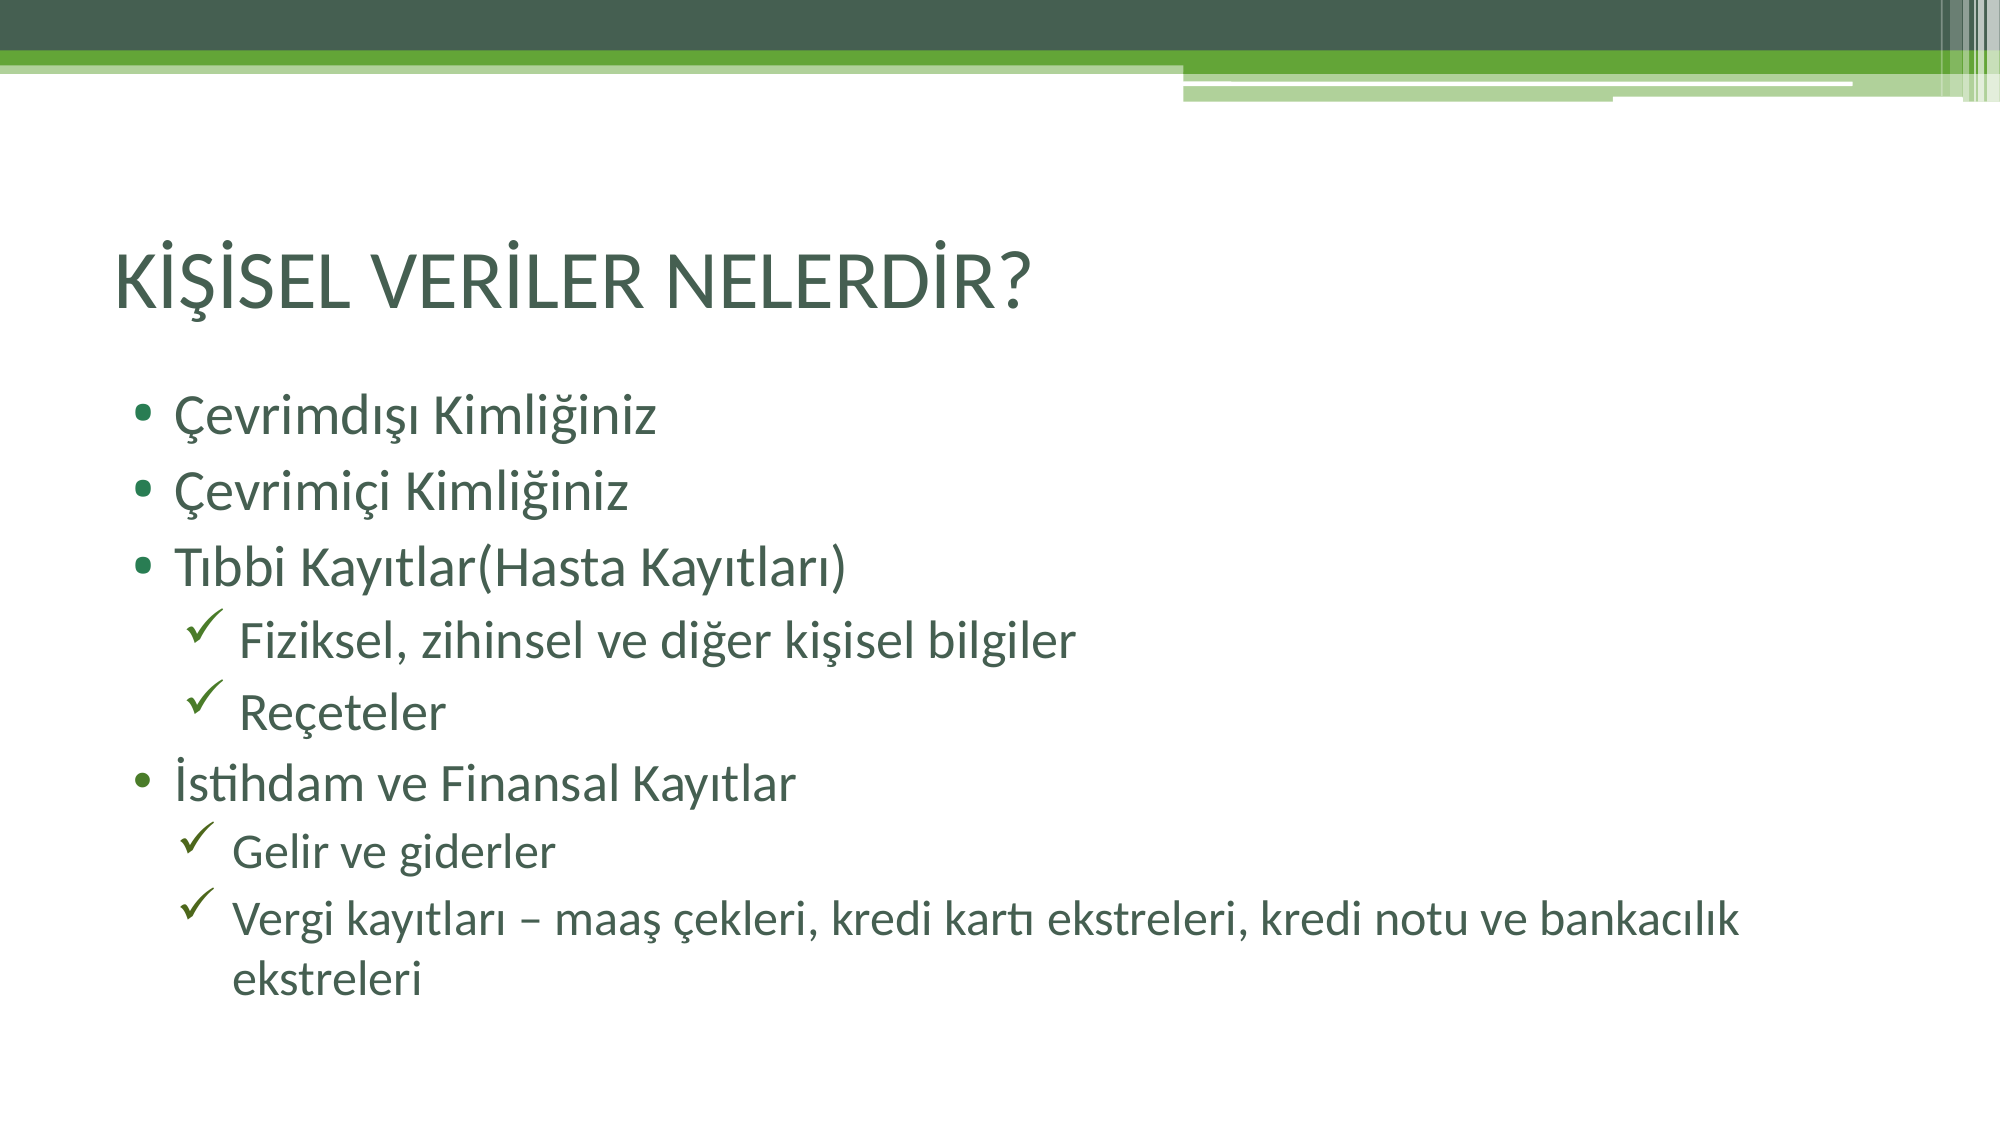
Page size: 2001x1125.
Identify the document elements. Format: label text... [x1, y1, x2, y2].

title KİŞİSEL VERİLER NELERDİR? [99, 187, 1900, 363]
list Çevrimdışı Kimliğiniz Çevrimiçi Kimliğiniz Tıbbi Kayıtlar(Hasta Kayıtları) Fiziksel, zihinsel ve diğer kişisel bilgiler Reçeteler İstihdam ve Finansal Kayıtlar Gelir ve giderler Vergi kayıtları – maaş çekleri, kredi kartı ekstreleri, kredi notu ve bankacılık ekstreleri [99, 368, 1900, 1079]
